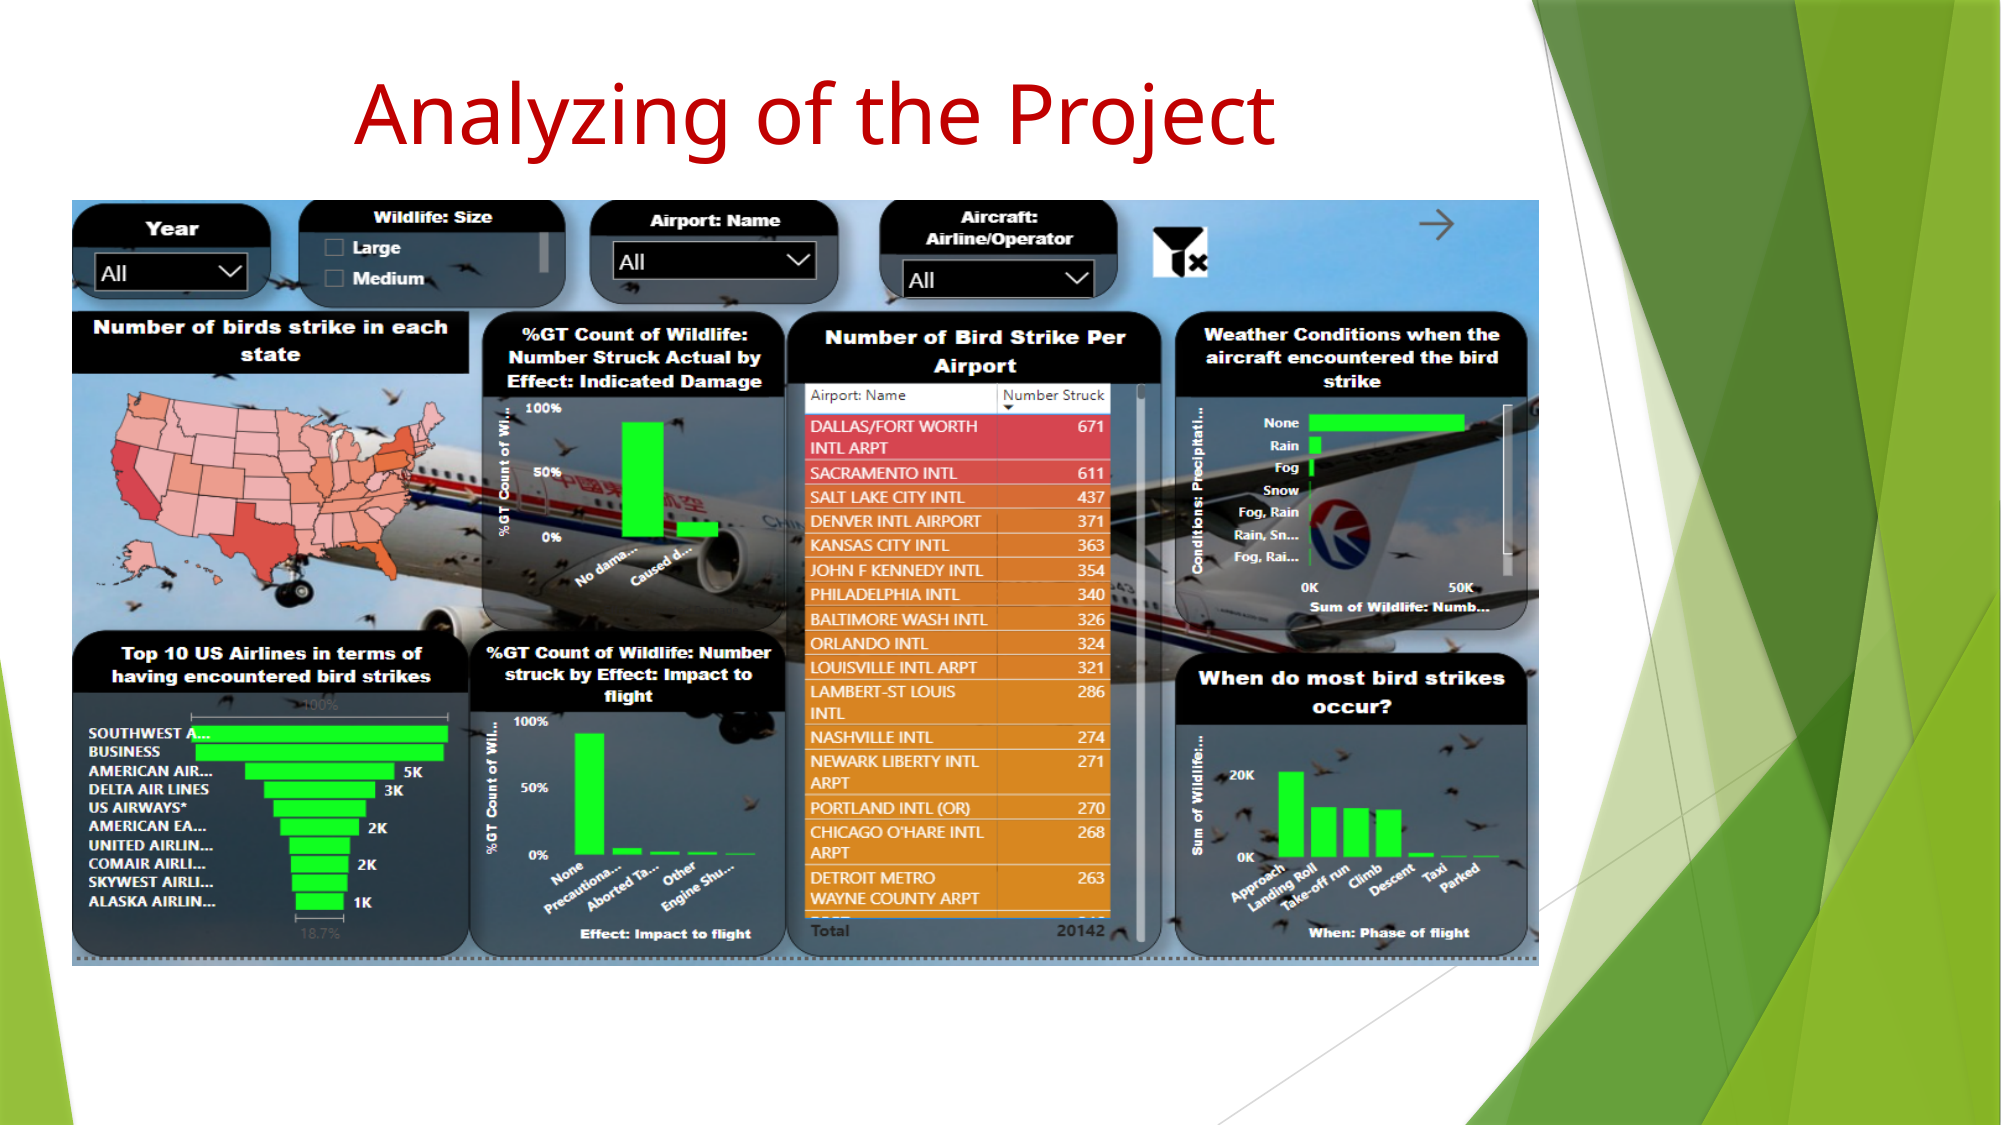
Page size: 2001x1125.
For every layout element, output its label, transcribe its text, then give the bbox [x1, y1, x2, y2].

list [71, 200, 1539, 967]
title Analyzing of the Project [111, 53, 1522, 199]
